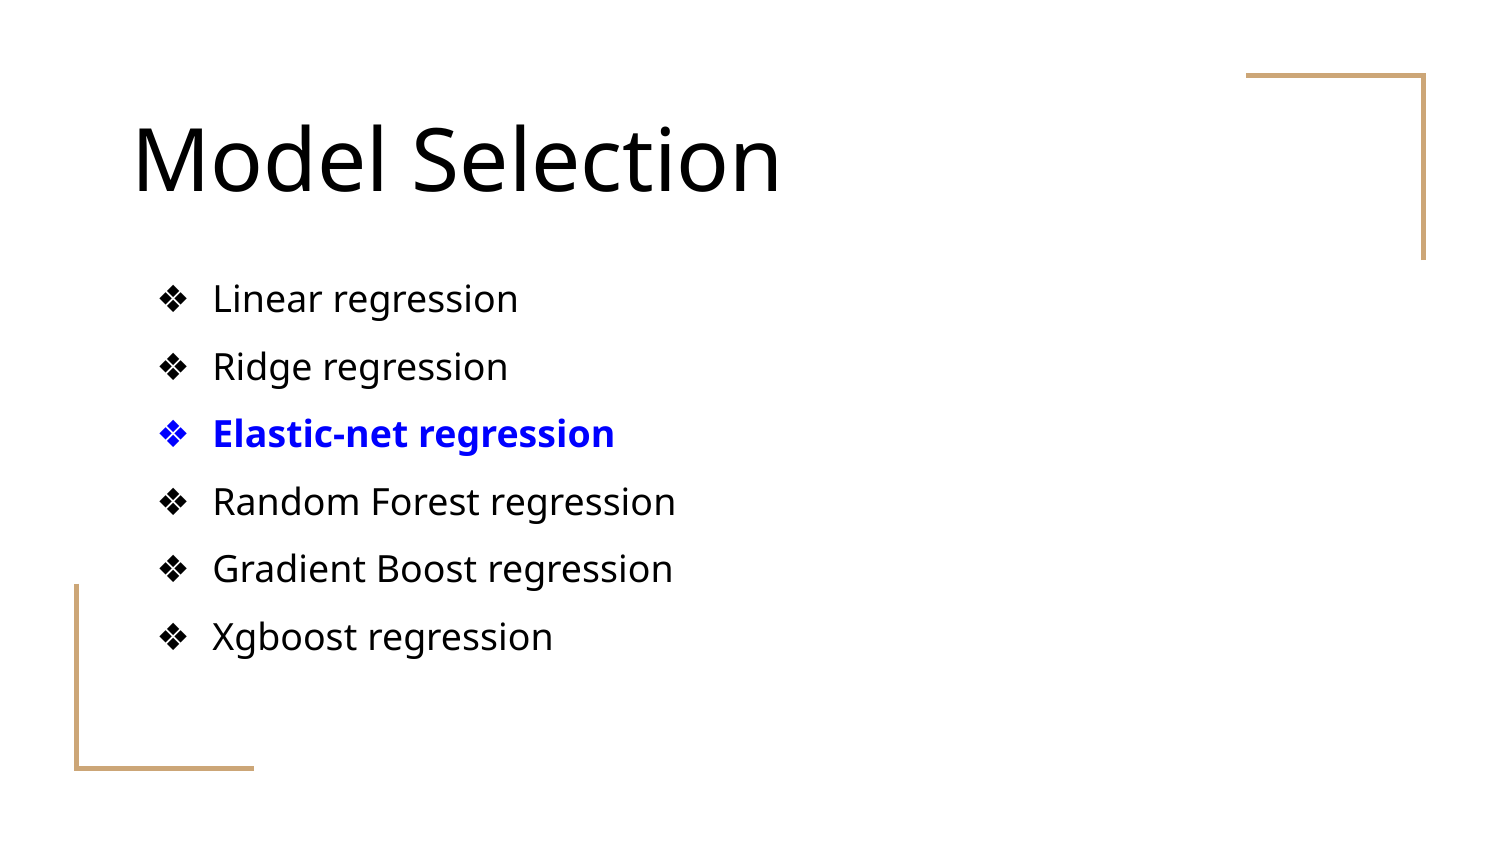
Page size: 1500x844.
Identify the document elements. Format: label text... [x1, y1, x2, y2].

title Model Selection [116, 92, 1363, 221]
text_box Linear regression Ridge regression Elastic-net regression Random Forest regression Gradient Boost regression Xgboost regression [122, 237, 1357, 753]
